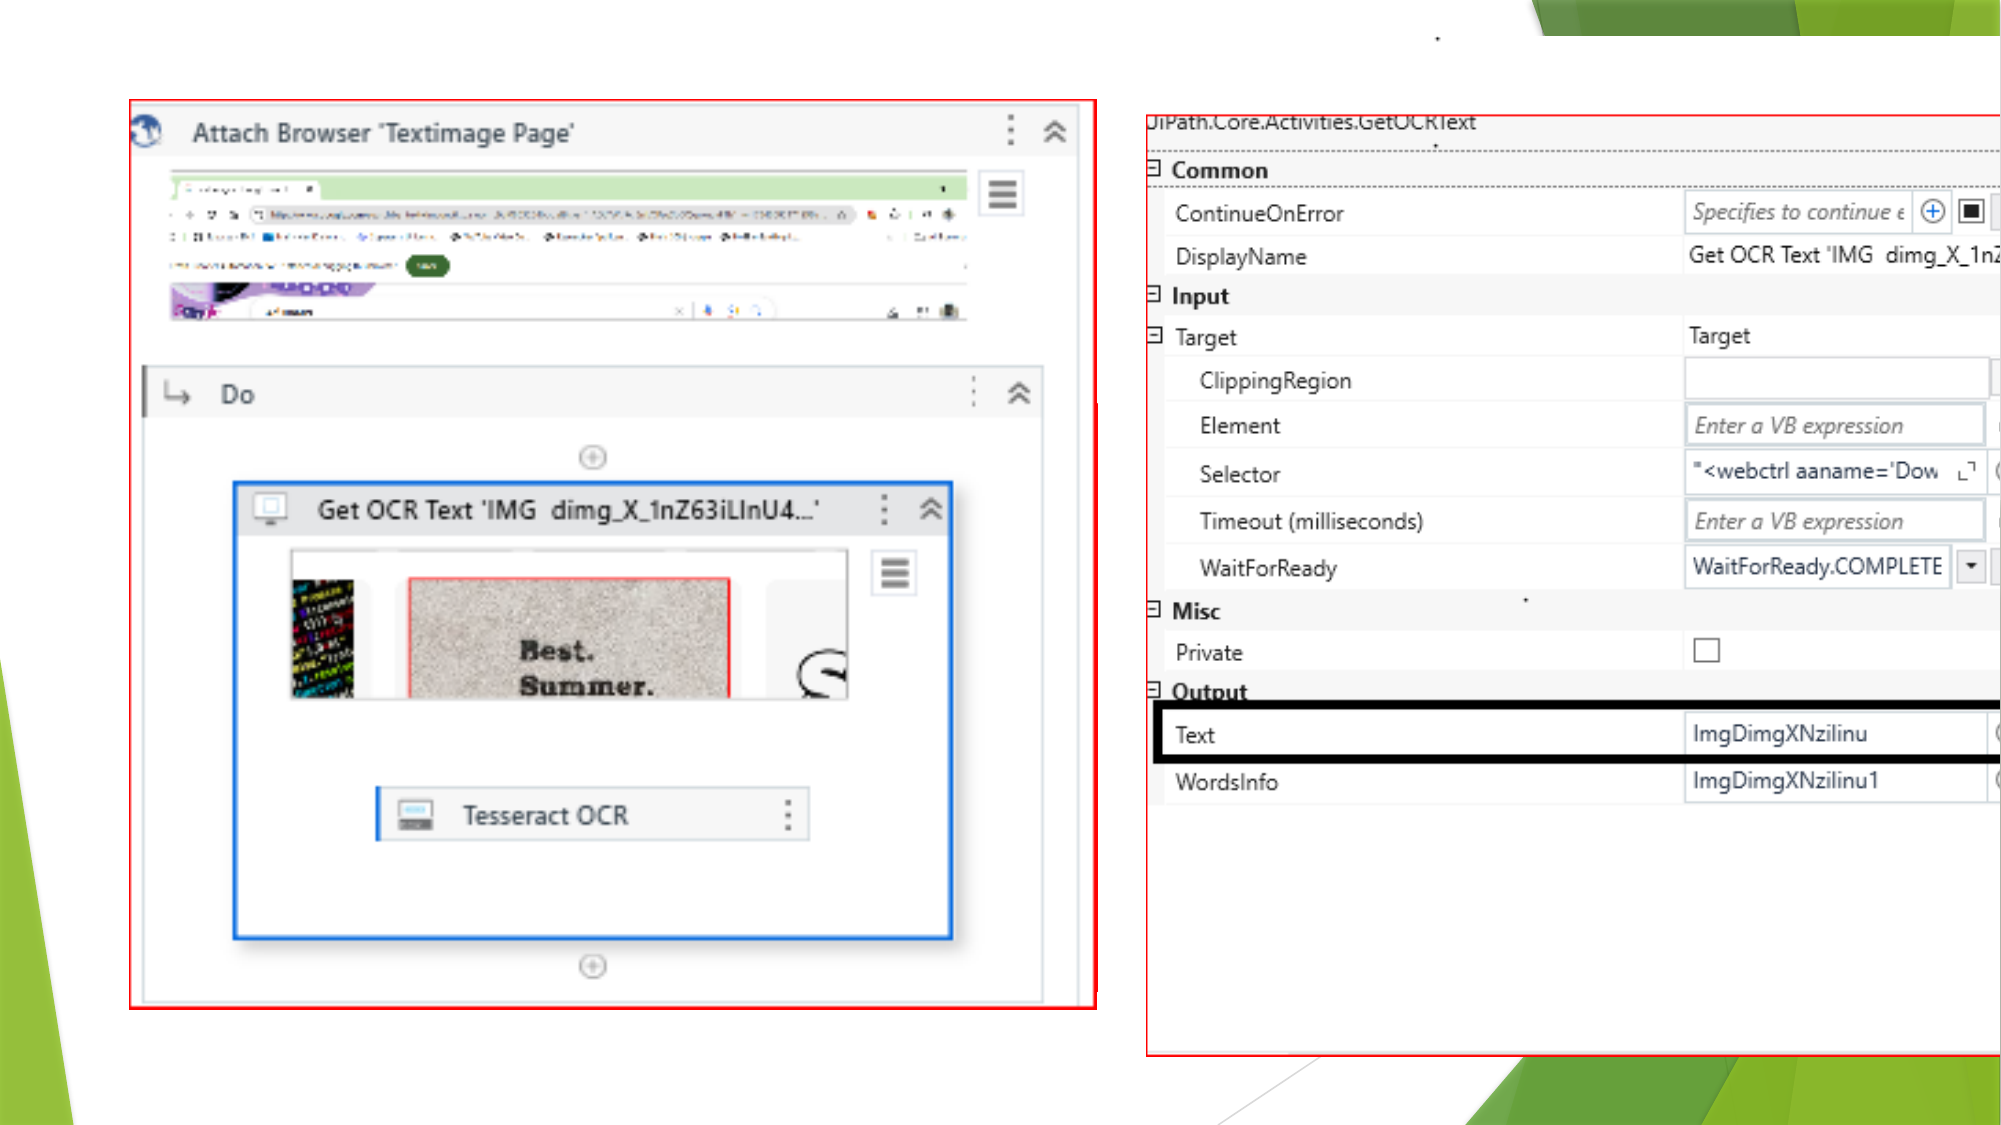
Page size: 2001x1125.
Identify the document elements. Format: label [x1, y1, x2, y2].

picture [1145, 36, 2000, 1058]
picture [128, 99, 1098, 1011]
